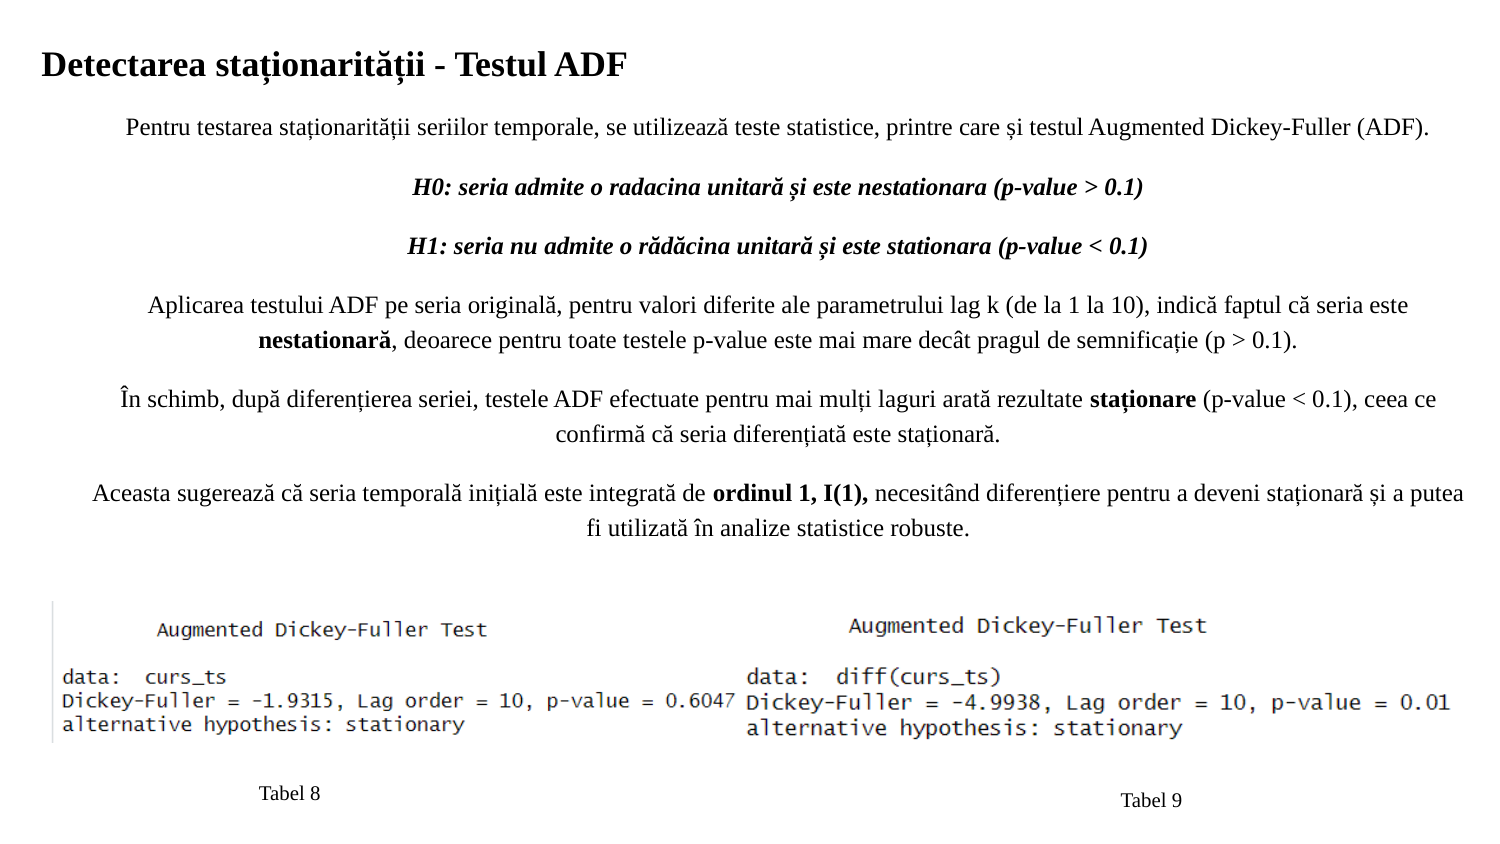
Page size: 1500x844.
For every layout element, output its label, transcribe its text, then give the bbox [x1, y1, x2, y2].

title Detectarea staționarității - Testul ADF [26, 25, 679, 108]
picture [51, 600, 1476, 752]
text_box Tabel 9 [1105, 773, 1212, 824]
text_box Tabel 8 [243, 766, 350, 817]
list Pentru testarea staționarității seriilor temporale, se utilizează teste statistice, printre care și testul Augmented Dickey-Fuller (ADF). H0: seria admite o radacina unitară și este nestationara (p-value > 0.1) H1: seria nu admite o rădăcina unitară și este stationara (p-value < 0.1) Aplicarea testului ADF pe seria originală, pentru valori diferite ale parametrului lag k (de la 1 la 10), indică faptul că seria este nestationară, deoarece pentru toate testele p-value este mai mare decât pragul de semnificație (p > 0.1). În schimb, după diferențierea seriei, testele ADF efectuate pentru mai mulți laguri arată rezultate staționare (p-value < 0.1), ceea ce confirmă că seria diferențiată este staționară. Aceasta sugerează că seria temporală inițială este integrată de ordinul 1, I(1), necesitând diferențiere pentru a deveni staționară și a putea fi utilizată în analize statistice robuste. [74, 91, 1483, 678]
